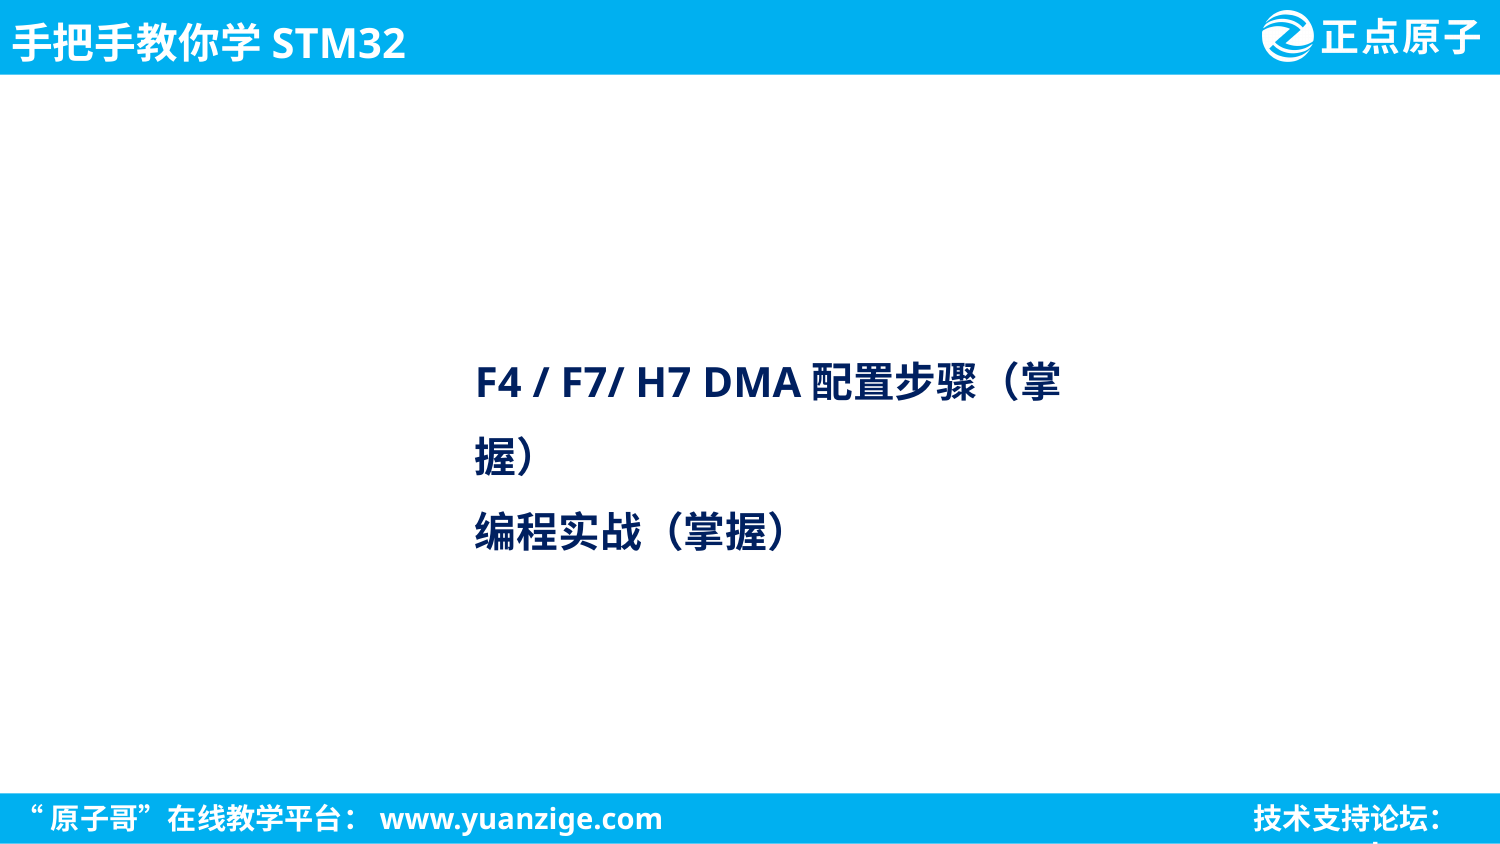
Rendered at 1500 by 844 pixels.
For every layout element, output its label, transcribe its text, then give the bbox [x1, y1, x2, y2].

picture [1404, 20, 1438, 54]
picture [1364, 45, 1370, 53]
text_box 手把手教你学STM32 [0, 0, 967, 75]
text_box F4 / F7/ H7 DMA配置步骤（掌握） 编程实战（掌握） [467, 326, 1130, 560]
text_box [0, 792, 1500, 844]
text_box 技术支持论坛：www.openedv.com [967, 793, 1480, 844]
picture [1445, 21, 1479, 54]
picture [1391, 45, 1397, 53]
picture [1412, 44, 1418, 52]
picture [1267, 11, 1313, 45]
picture [1431, 44, 1438, 52]
picture [1367, 18, 1396, 42]
text_box [0, 0, 1500, 76]
text_box “原子哥”在线教学平台：www.yuanzige.com [0, 793, 883, 843]
picture [1263, 27, 1307, 61]
picture [1322, 21, 1357, 52]
